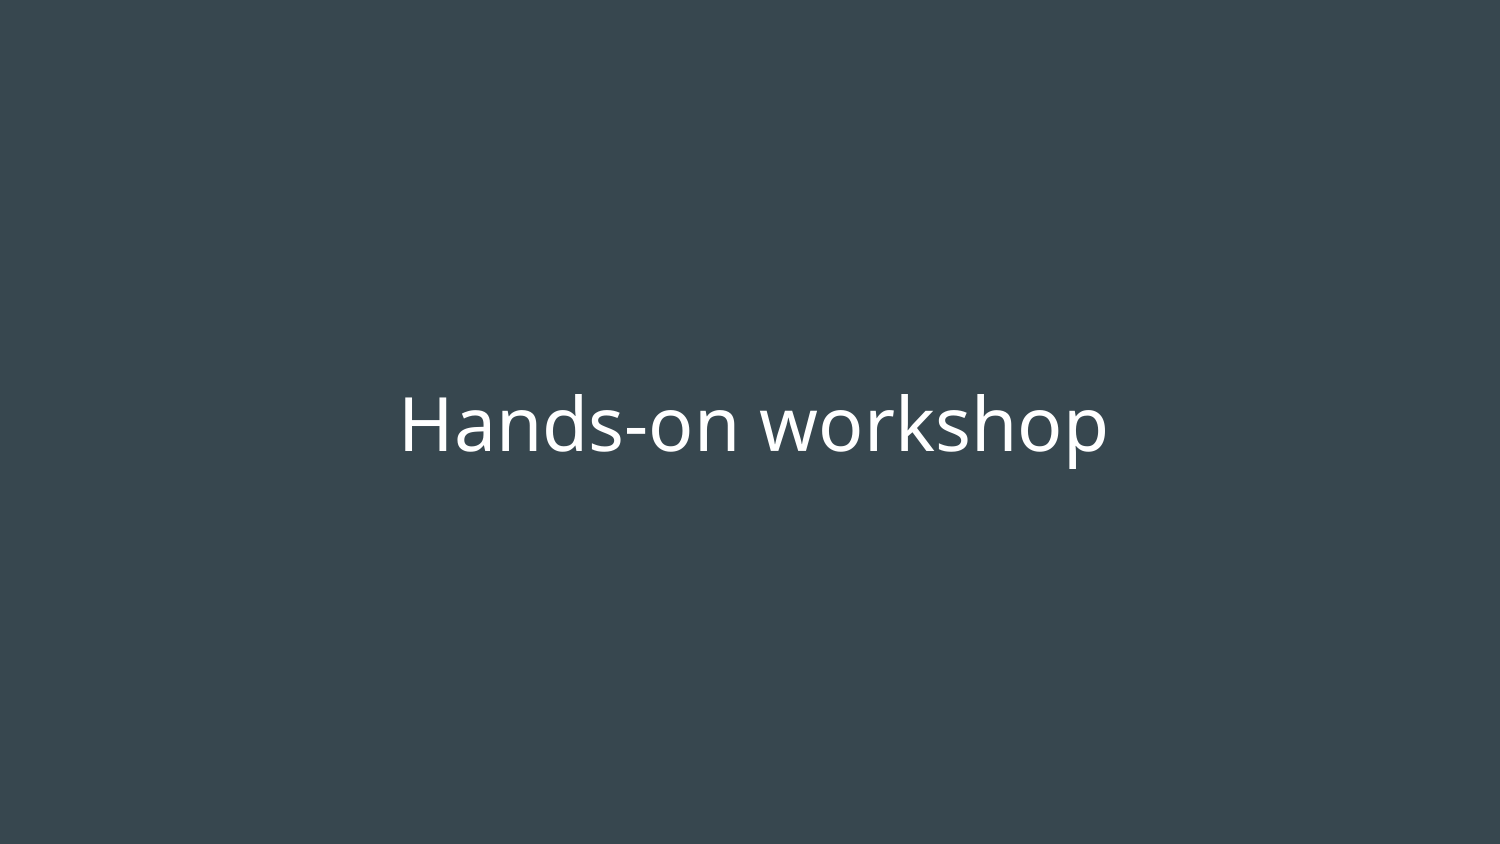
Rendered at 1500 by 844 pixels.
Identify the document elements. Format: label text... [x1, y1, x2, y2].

title Hands-on workshop [110, 351, 1399, 493]
